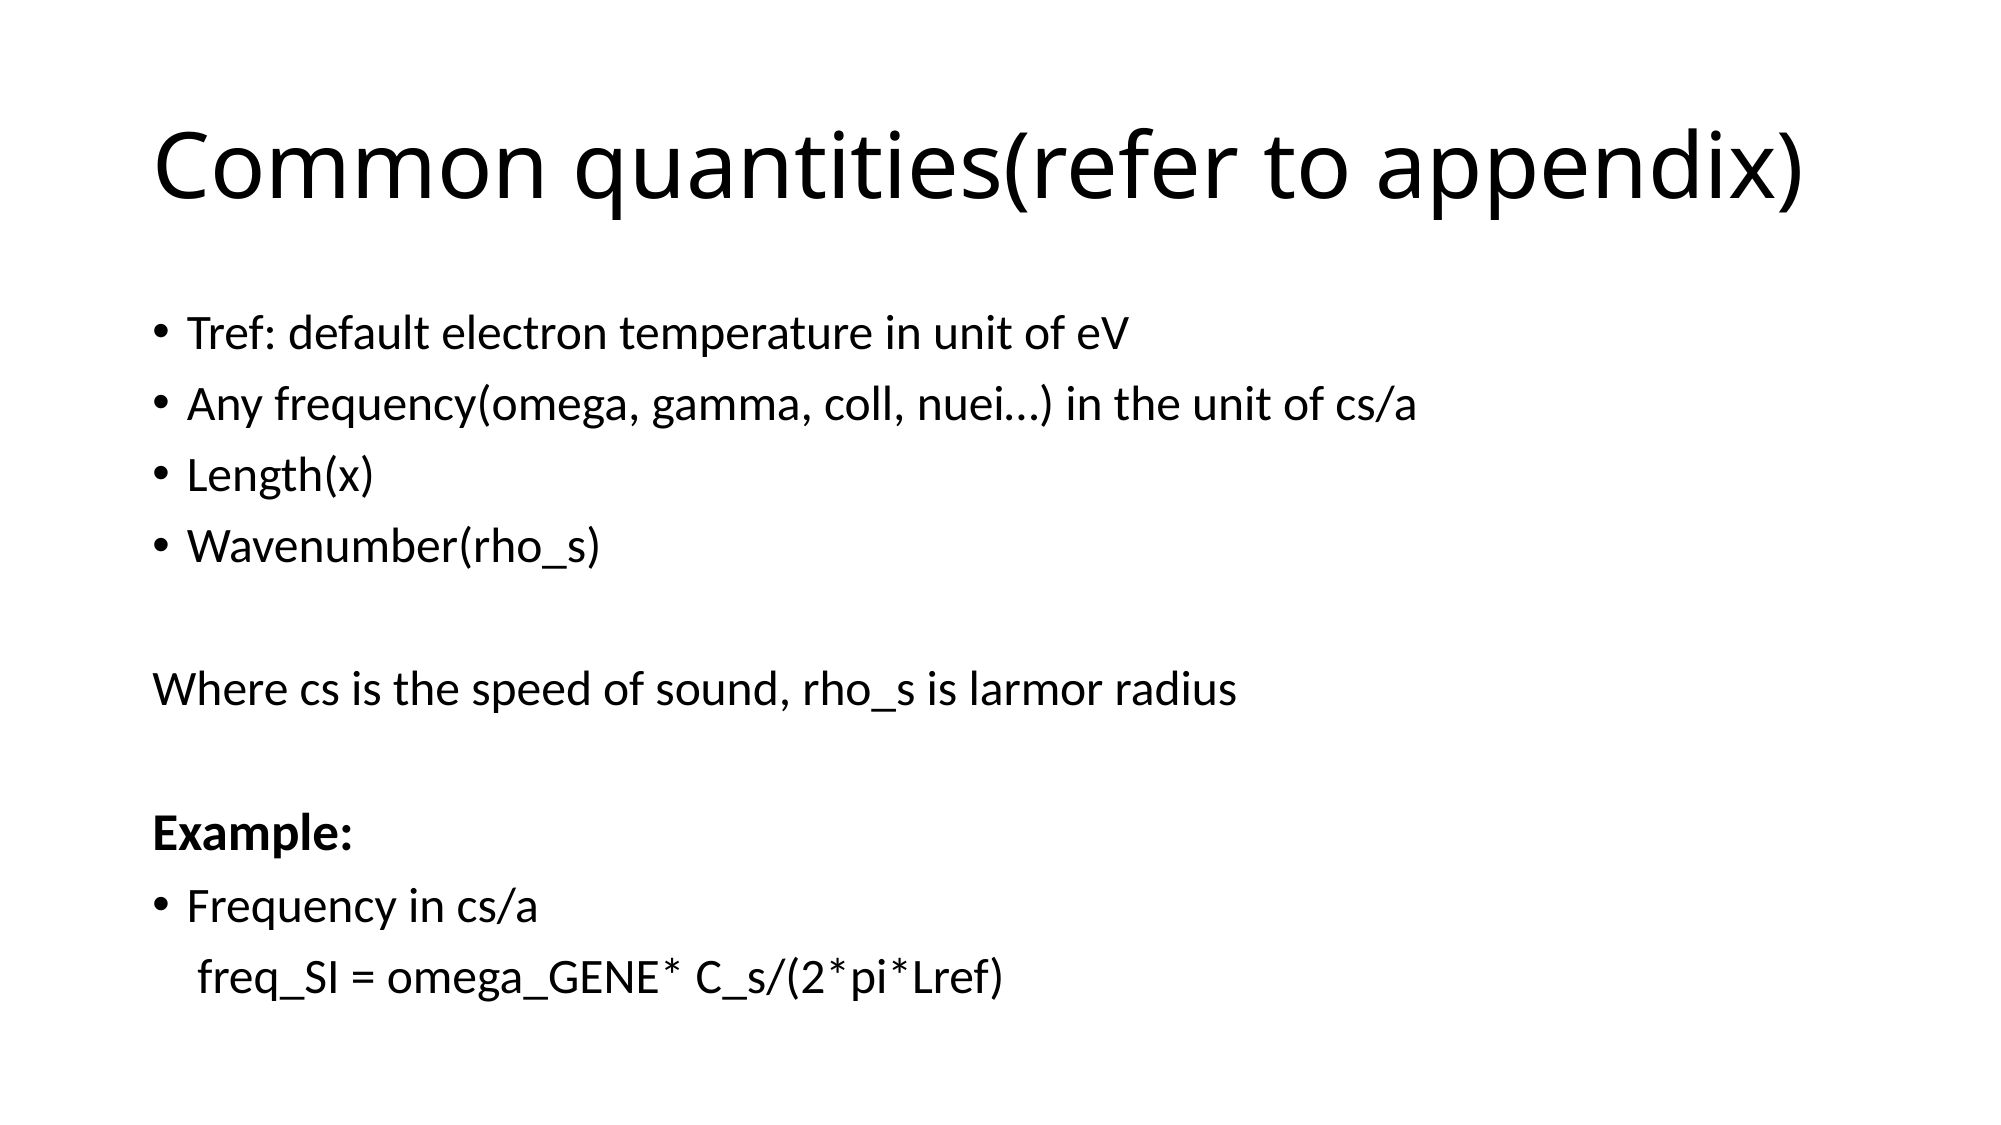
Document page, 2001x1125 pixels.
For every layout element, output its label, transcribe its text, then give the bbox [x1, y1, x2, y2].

list Tref: default electron temperature in unit of eV Any frequency(omega, gamma, coll, nuei…) in the unit of cs/a Length(x) Wavenumber(rho_s) Where cs is the speed of sound, rho_s is larmor radius Example: Frequency in cs/a freq_SI = omega_GENE* C_s/(2*pi*Lref) [137, 299, 1863, 1014]
title Common quantities(refer to appendix) [137, 59, 1863, 278]
